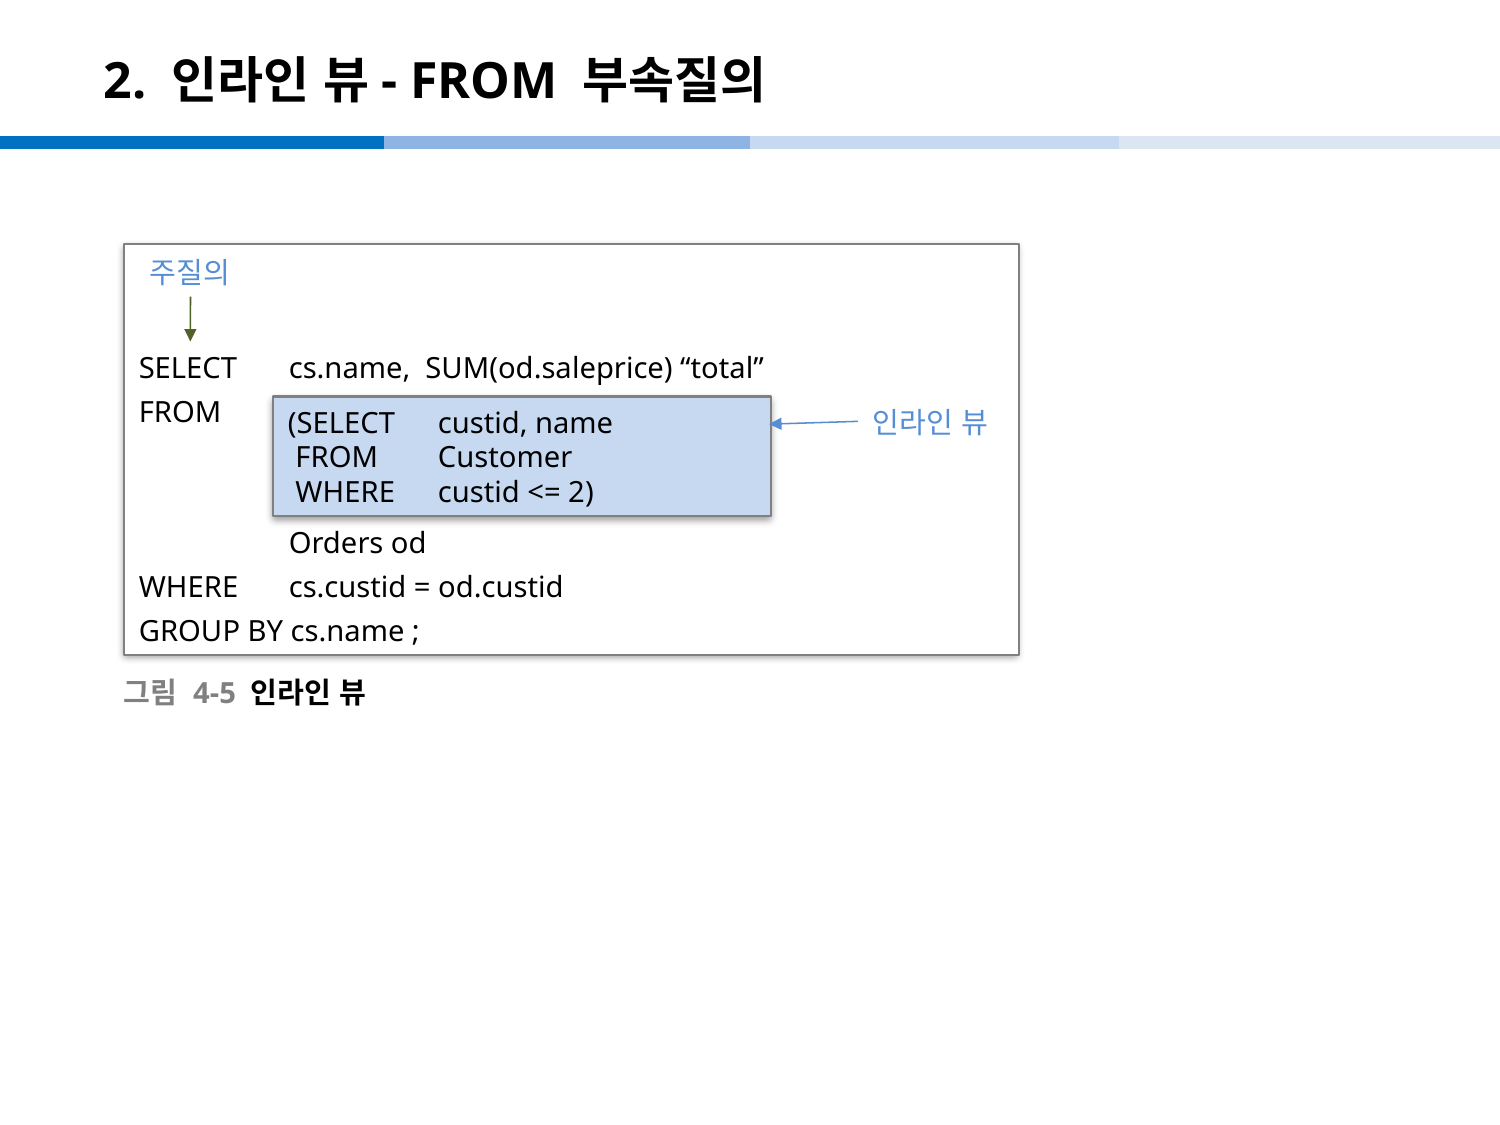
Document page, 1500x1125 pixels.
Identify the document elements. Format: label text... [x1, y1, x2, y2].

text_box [768, 421, 852, 425]
text_box (SELECT custid, name FROM Customer WHERE custid <= 2) [270, 393, 774, 519]
title 2. 인라인 뷰- FROM 부속질의 [88, 32, 1330, 124]
text_box SELECT cs.name, SUM(od.saleprice) “total” FROM cs, Orders od WHERE cs.custid = od.custid GROUP BY cs.name ; [123, 243, 1019, 655]
text_box 인라인 뷰 [856, 394, 1006, 448]
text_box 주질의 [133, 245, 248, 299]
text_box 그림 4-5 인라인 뷰 [108, 668, 423, 716]
